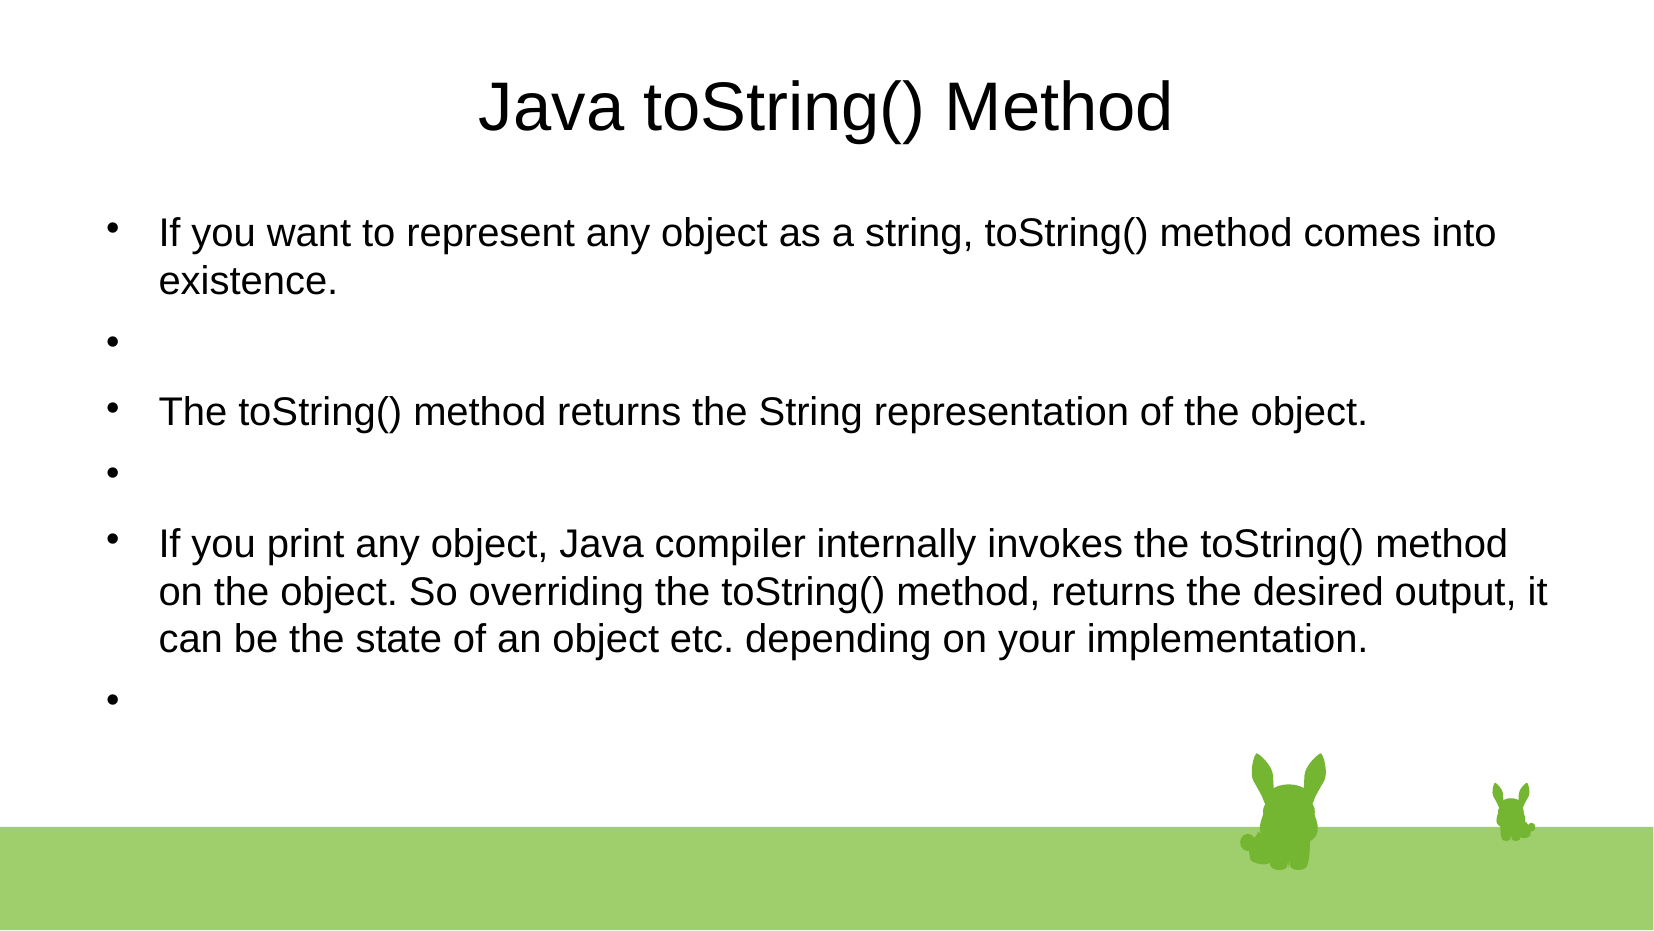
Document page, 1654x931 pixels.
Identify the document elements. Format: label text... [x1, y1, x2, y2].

title Java toString() Method [88, 29, 1565, 178]
list If you want to represent any object as a string, toString() method comes into existence. The toString() method returns the String representation of the object. If you print any object, Java compiler internally invokes the toString() method on the object. So overriding the toString() method, returns the desired output, it can be the state of an object etc. depending on your implementation. [88, 206, 1565, 739]
